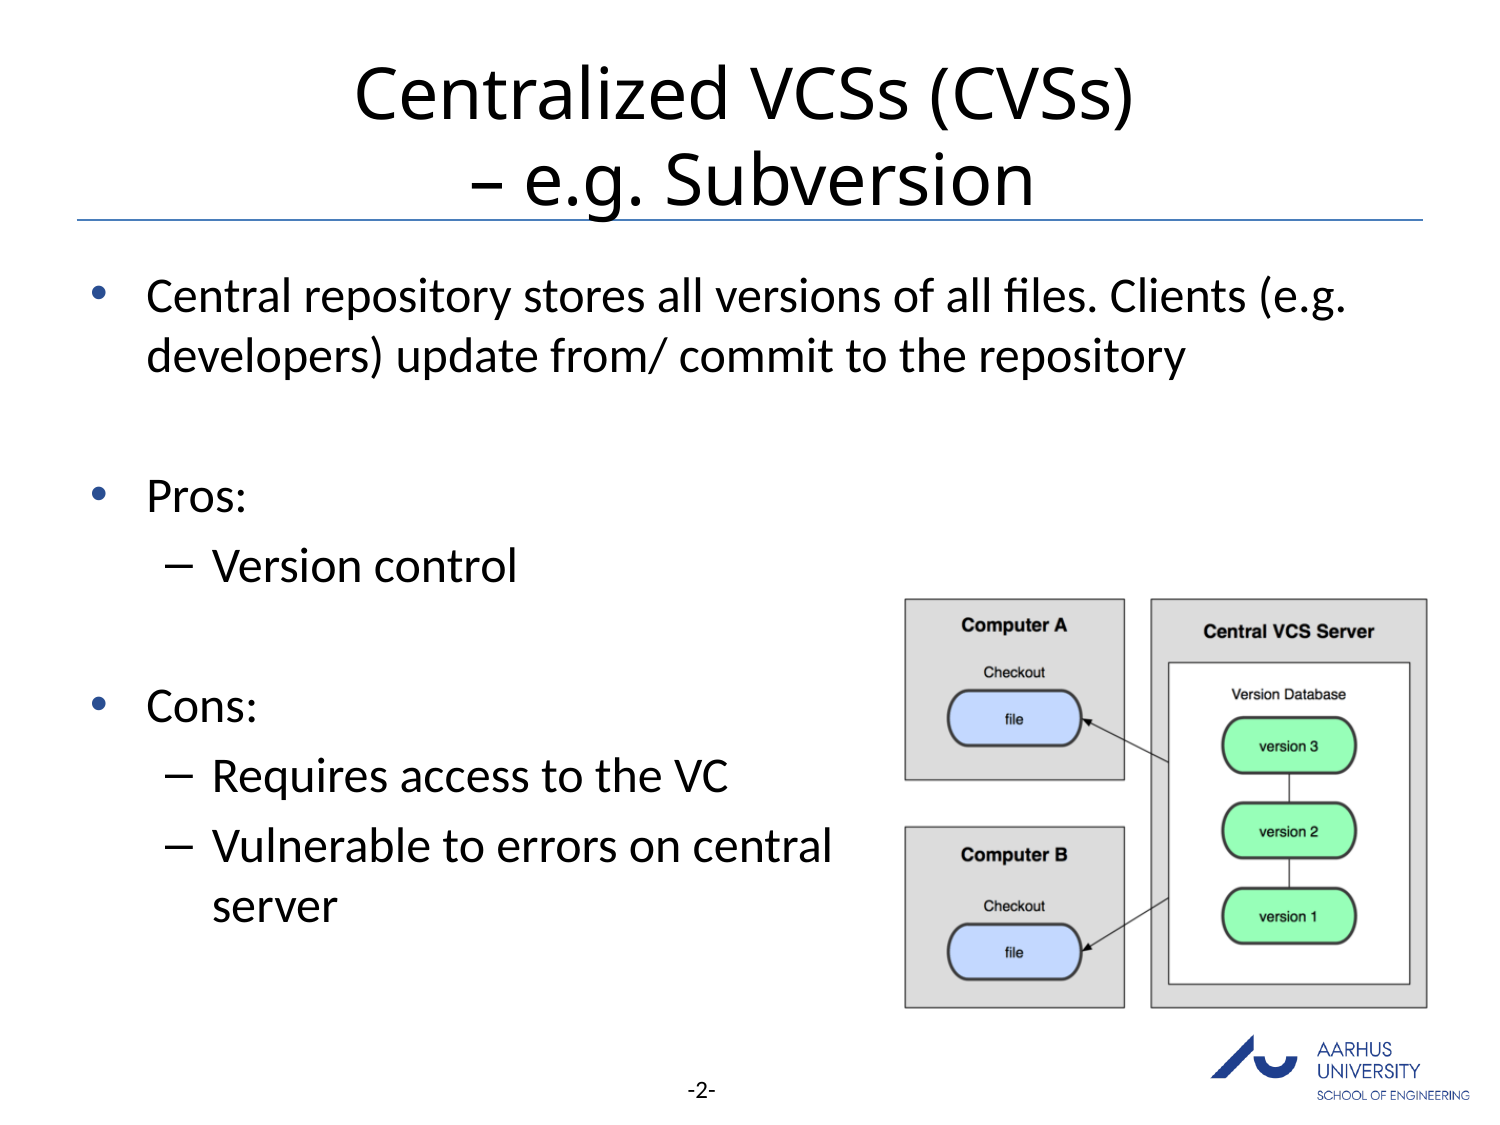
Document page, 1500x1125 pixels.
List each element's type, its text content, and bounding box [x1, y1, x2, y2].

picture [1210, 1034, 1470, 1100]
picture [903, 597, 1429, 1010]
title Centralized VCSs (CVSs) – e.g. Subversion [147, 39, 1359, 228]
list Central repository stores all versions of all files. Clients (e.g. developers) update from/ commit to the repository Pros: Version control Cons: Requires access to the VC Vulnerable to errors on central server [75, 255, 1425, 1024]
